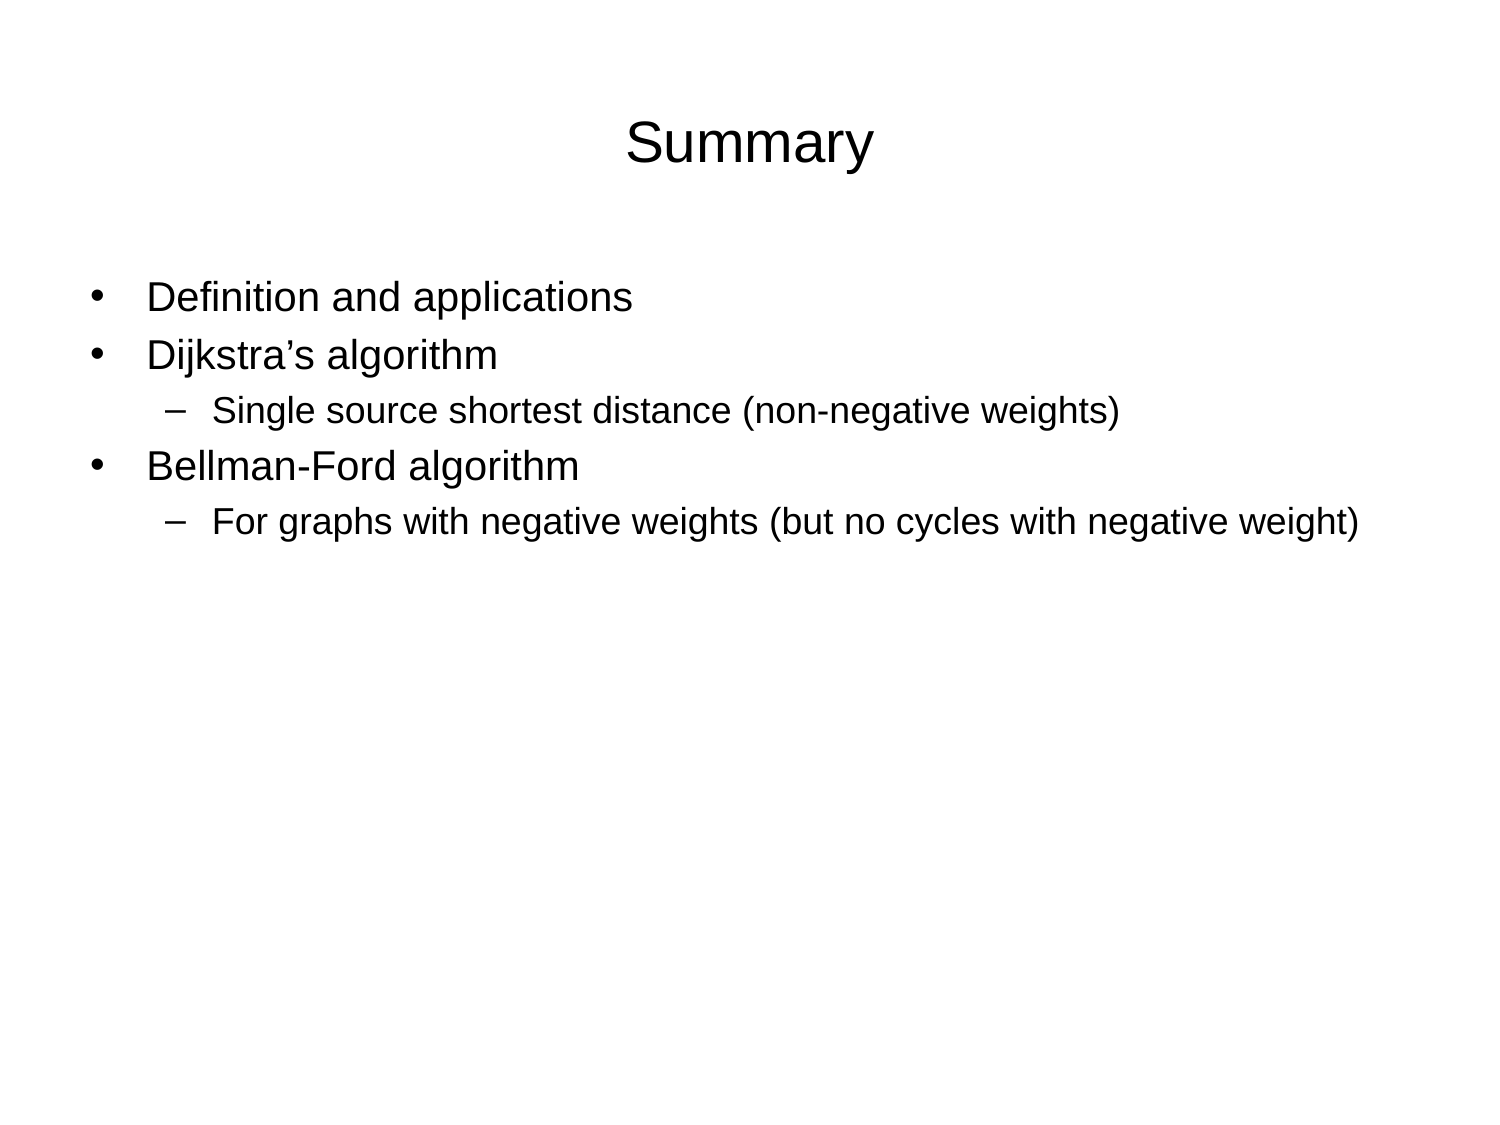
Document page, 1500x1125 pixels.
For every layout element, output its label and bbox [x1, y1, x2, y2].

list [74, 262, 1426, 1006]
title [74, 44, 1426, 233]
